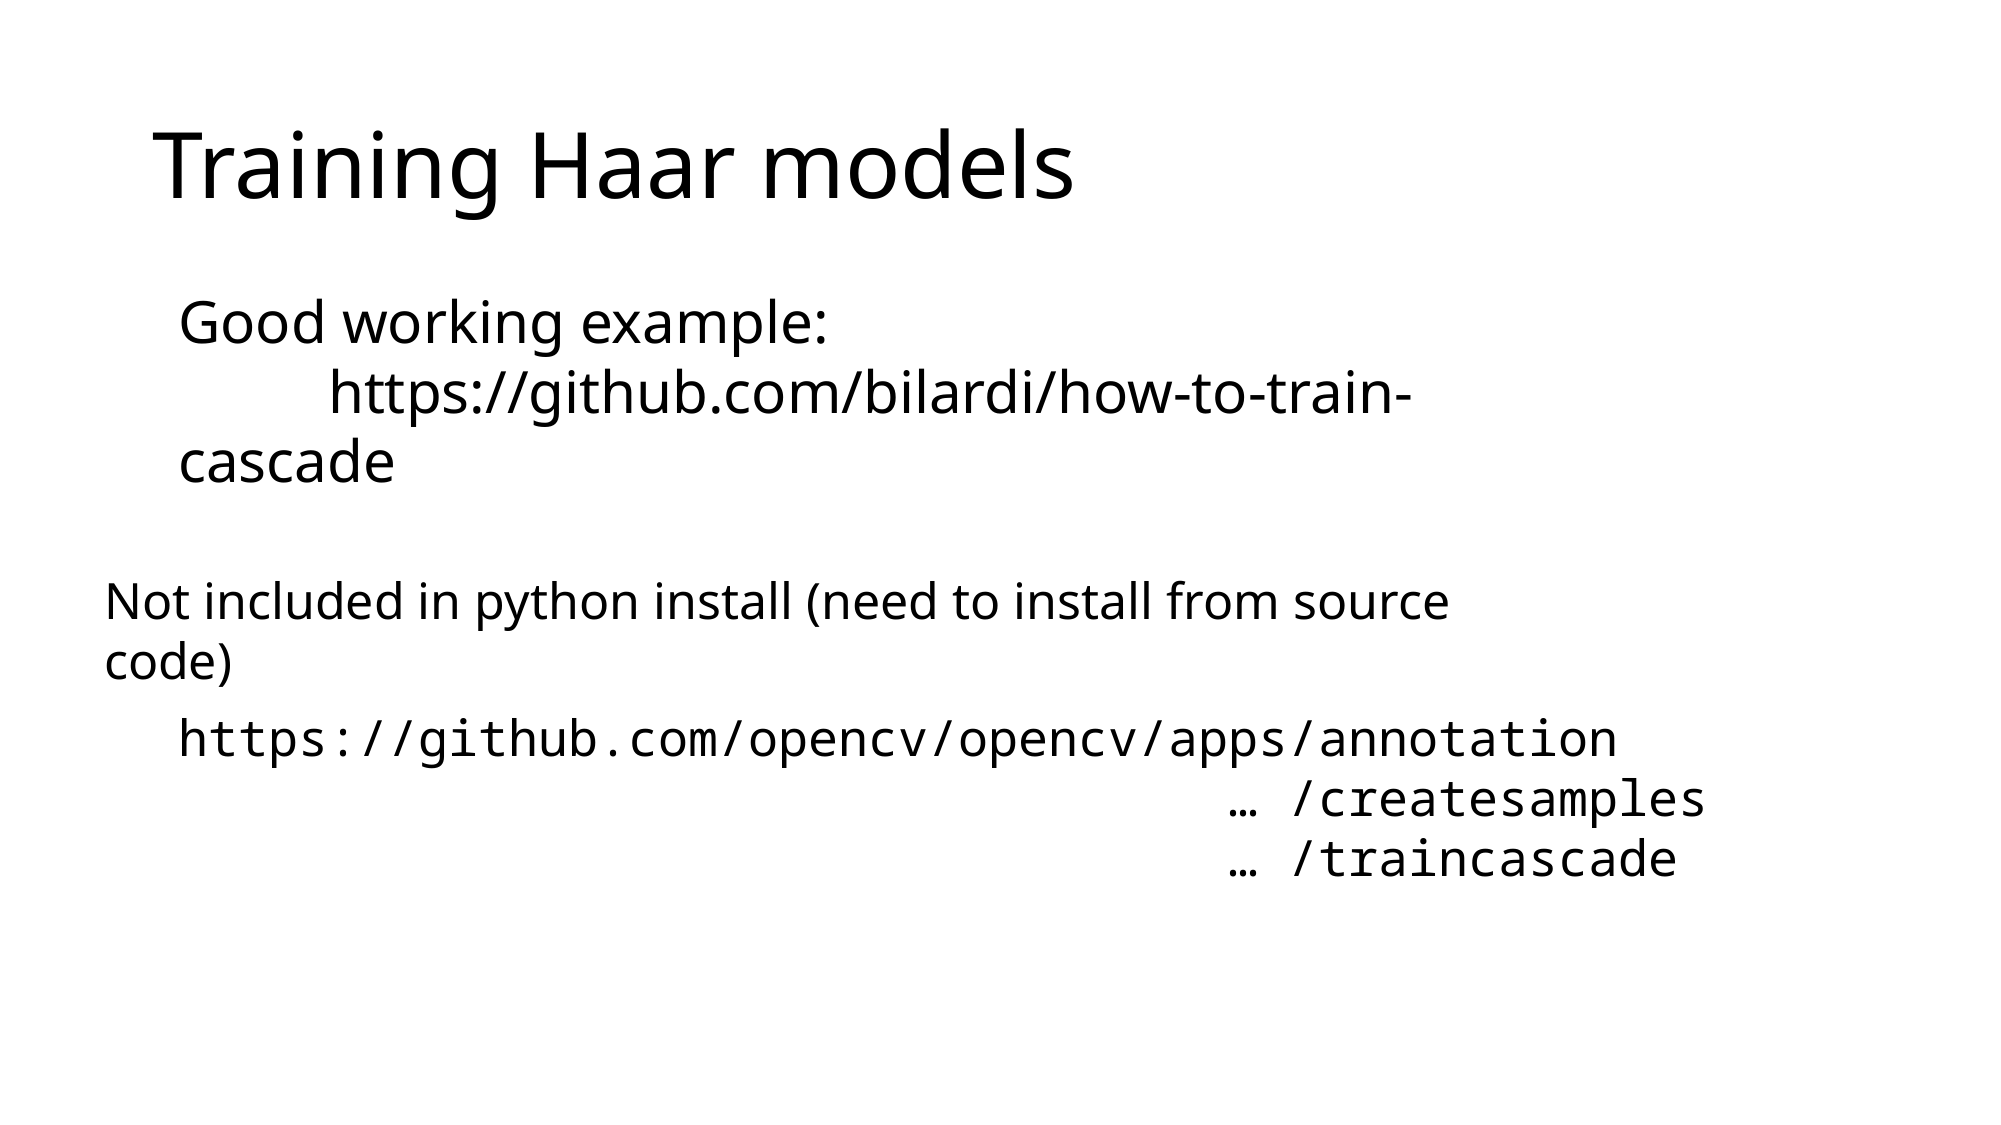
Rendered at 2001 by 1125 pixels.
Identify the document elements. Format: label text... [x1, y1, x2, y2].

text_box Not included in python install (need to install from source code) [89, 562, 1565, 698]
text_box https://github.com/opencv/opencv/apps/annotation … /createsamples … /traincascade [163, 698, 1817, 894]
title Training Haar models [137, 59, 1863, 278]
text_box Good working example: https://github.com/bilardi/how-to-train-cascade [163, 277, 1595, 502]
